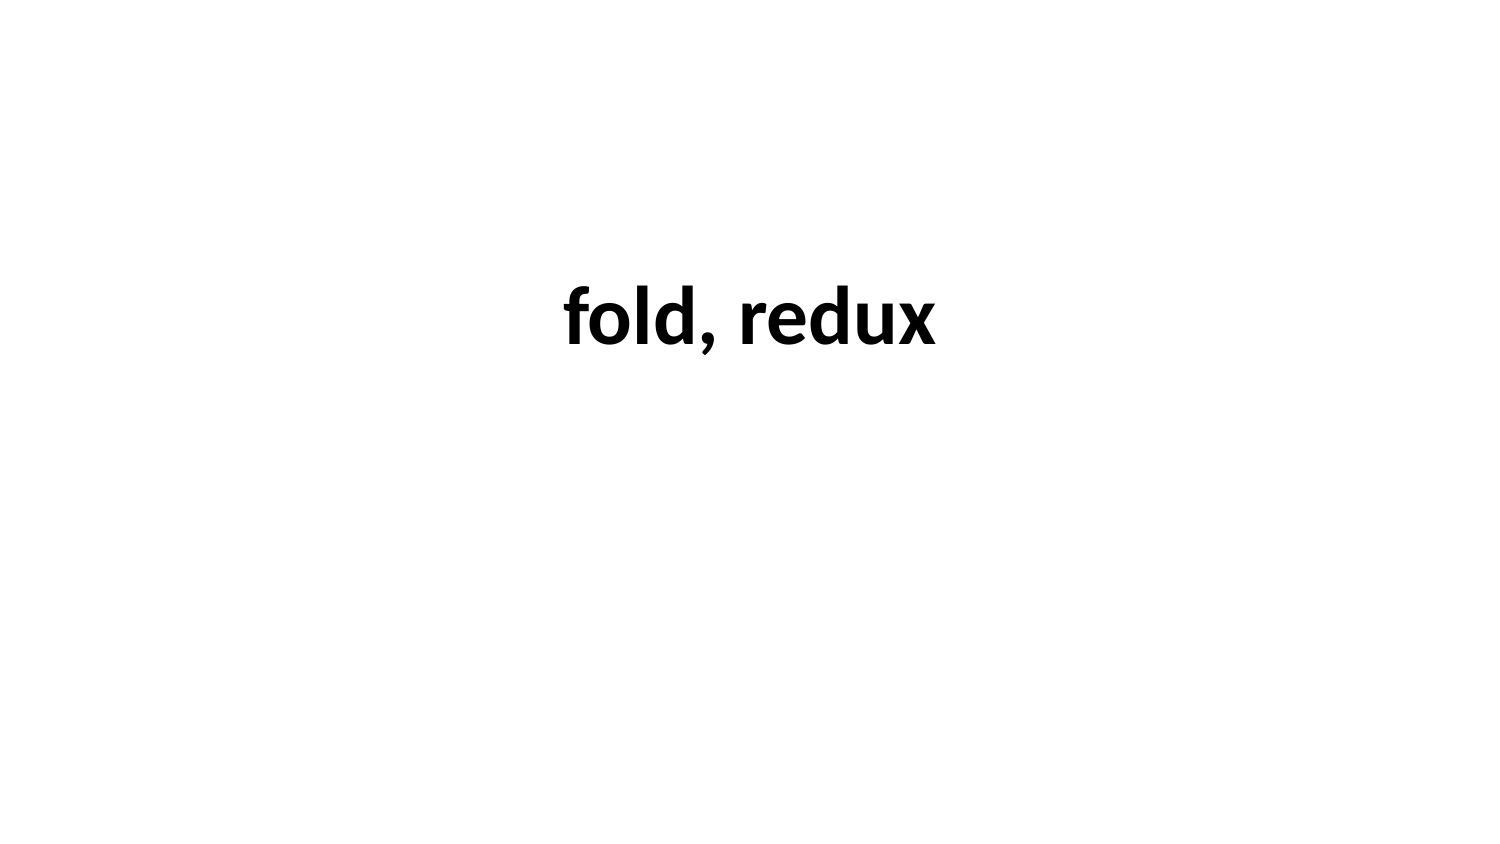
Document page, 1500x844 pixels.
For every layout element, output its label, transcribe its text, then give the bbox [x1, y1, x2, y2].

text_box fold, redux [0, 253, 1500, 369]
